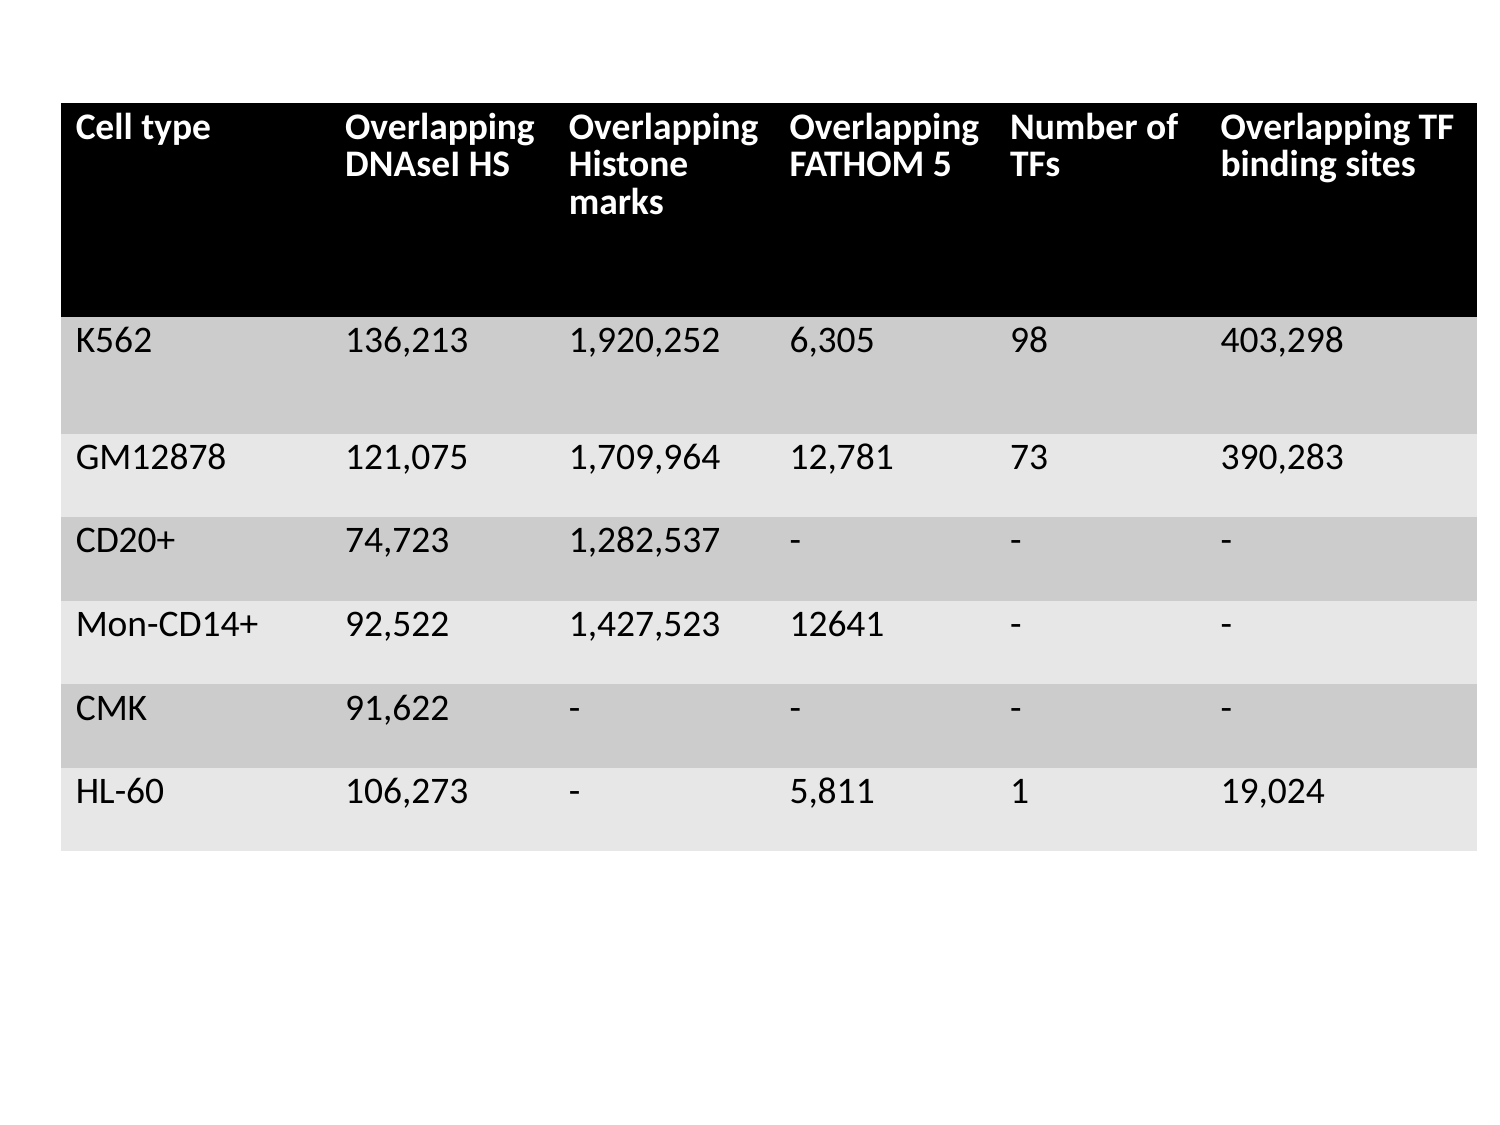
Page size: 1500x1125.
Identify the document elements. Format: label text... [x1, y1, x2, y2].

table_cell - [554, 768, 775, 851]
table_cell 6,305 [775, 317, 995, 434]
table_cell - [775, 684, 995, 768]
table_cell 5,811 [775, 768, 995, 851]
table_cell 91,622 [330, 684, 554, 768]
table_cell 106,273 [330, 768, 554, 851]
table_cell 73 [995, 434, 1206, 517]
table_cell 1,709,964 [554, 434, 775, 517]
table_cell - [554, 684, 775, 768]
table_cell HL-60 [61, 768, 330, 851]
table_header Overlapping Histone marks [554, 103, 775, 317]
table_cell CMK [61, 684, 330, 768]
table_cell - [995, 684, 1206, 768]
table_header Number of TFs [995, 103, 1206, 317]
table_cell 19,024 [1206, 768, 1477, 851]
table_cell 121,075 [330, 434, 554, 517]
table_cell 1 [995, 768, 1206, 851]
table_cell - [1206, 601, 1477, 684]
table_cell Mon-CD14+ [61, 601, 330, 684]
table_cell 98 [995, 317, 1206, 434]
table_cell 1,282,537 [554, 517, 775, 601]
table_header Overlapping FATHOM 5 [775, 103, 995, 317]
table_cell 403,298 [1206, 317, 1477, 434]
table_cell GM12878 [61, 434, 330, 517]
table_cell 136,213 [330, 317, 554, 434]
table_header Cell type [61, 103, 330, 317]
table_cell 12,781 [775, 434, 995, 517]
table_cell 390,283 [1206, 434, 1477, 517]
table_cell 92,522 [330, 601, 554, 684]
table_cell K562 [61, 317, 330, 434]
table_cell - [775, 517, 995, 601]
table_cell 12641 [775, 601, 995, 684]
table_cell - [1206, 684, 1477, 768]
table_cell CD20+ [61, 517, 330, 601]
table_header Overlapping TF binding sites [1206, 103, 1477, 317]
table_cell 1,427,523 [554, 601, 775, 684]
table_cell 1,920,252 [554, 317, 775, 434]
table_cell 74,723 [330, 517, 554, 601]
table_cell - [995, 517, 1206, 601]
table_cell - [1206, 517, 1477, 601]
table_cell - [995, 601, 1206, 684]
table_header Overlapping DNAseI HS [330, 103, 554, 317]
